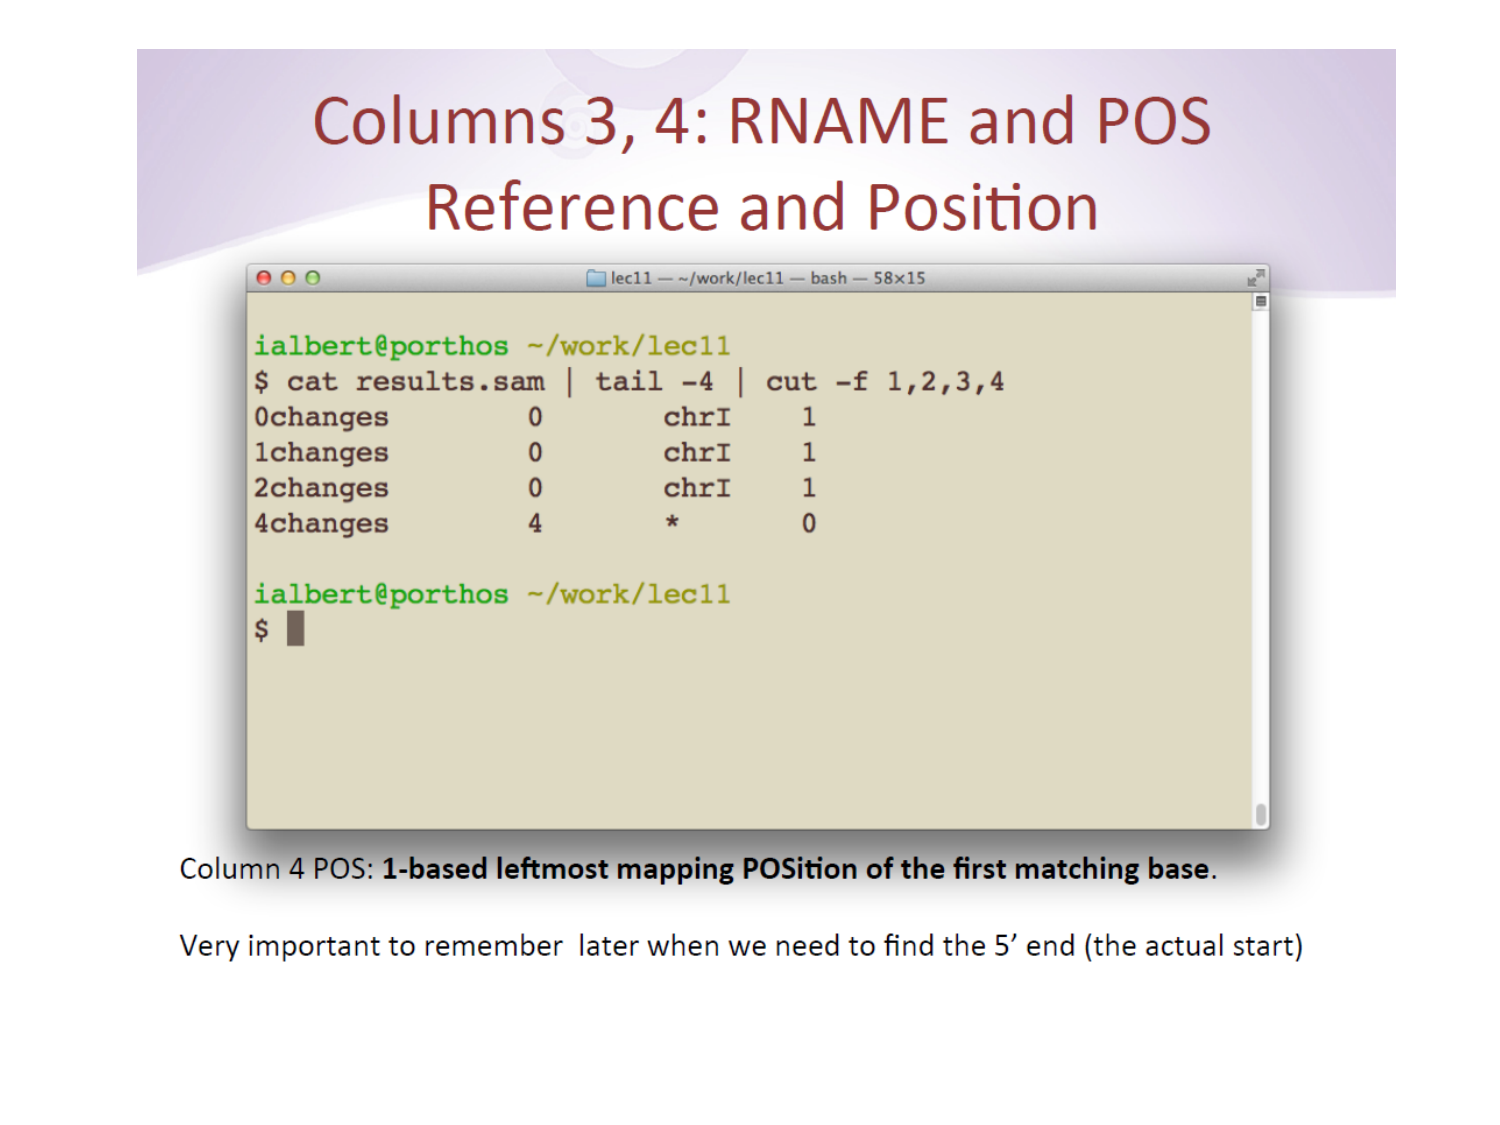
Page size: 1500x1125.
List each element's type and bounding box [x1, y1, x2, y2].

picture [137, 49, 1396, 1035]
